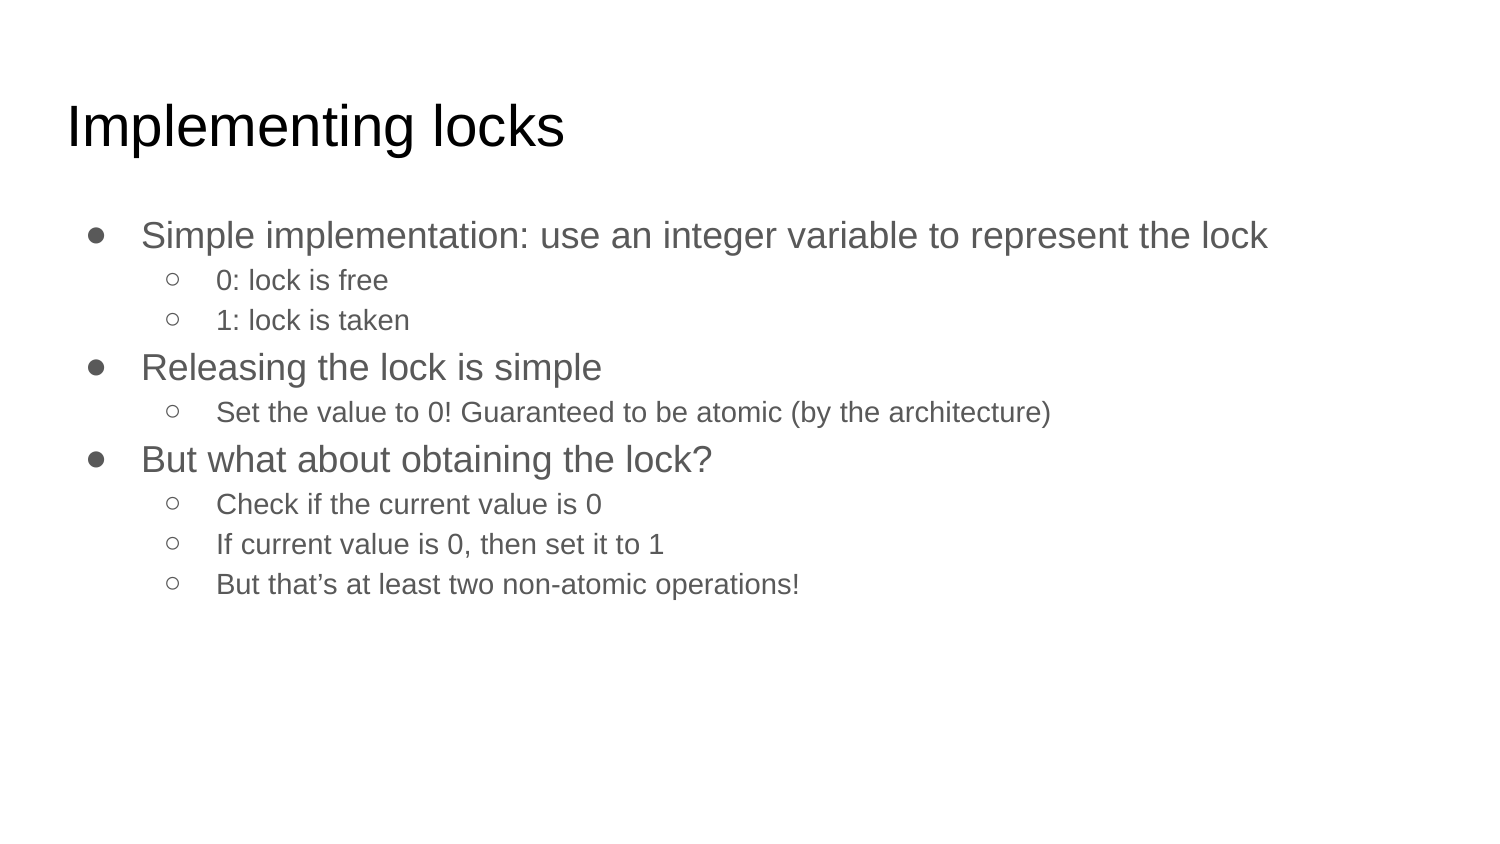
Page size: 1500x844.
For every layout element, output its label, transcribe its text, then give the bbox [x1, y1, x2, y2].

title Implementing locks [51, 72, 1449, 167]
list Simple implementation: use an integer variable to represent the lock 0: lock is free 1: lock is taken Releasing the lock is simple Set the value to 0! Guaranteed to be atomic (by the architecture) But what about obtaining the lock? Check if the current value is 0 If current value is 0, then set it to 1 But that’s at least two non-atomic operations! [51, 189, 1337, 750]
